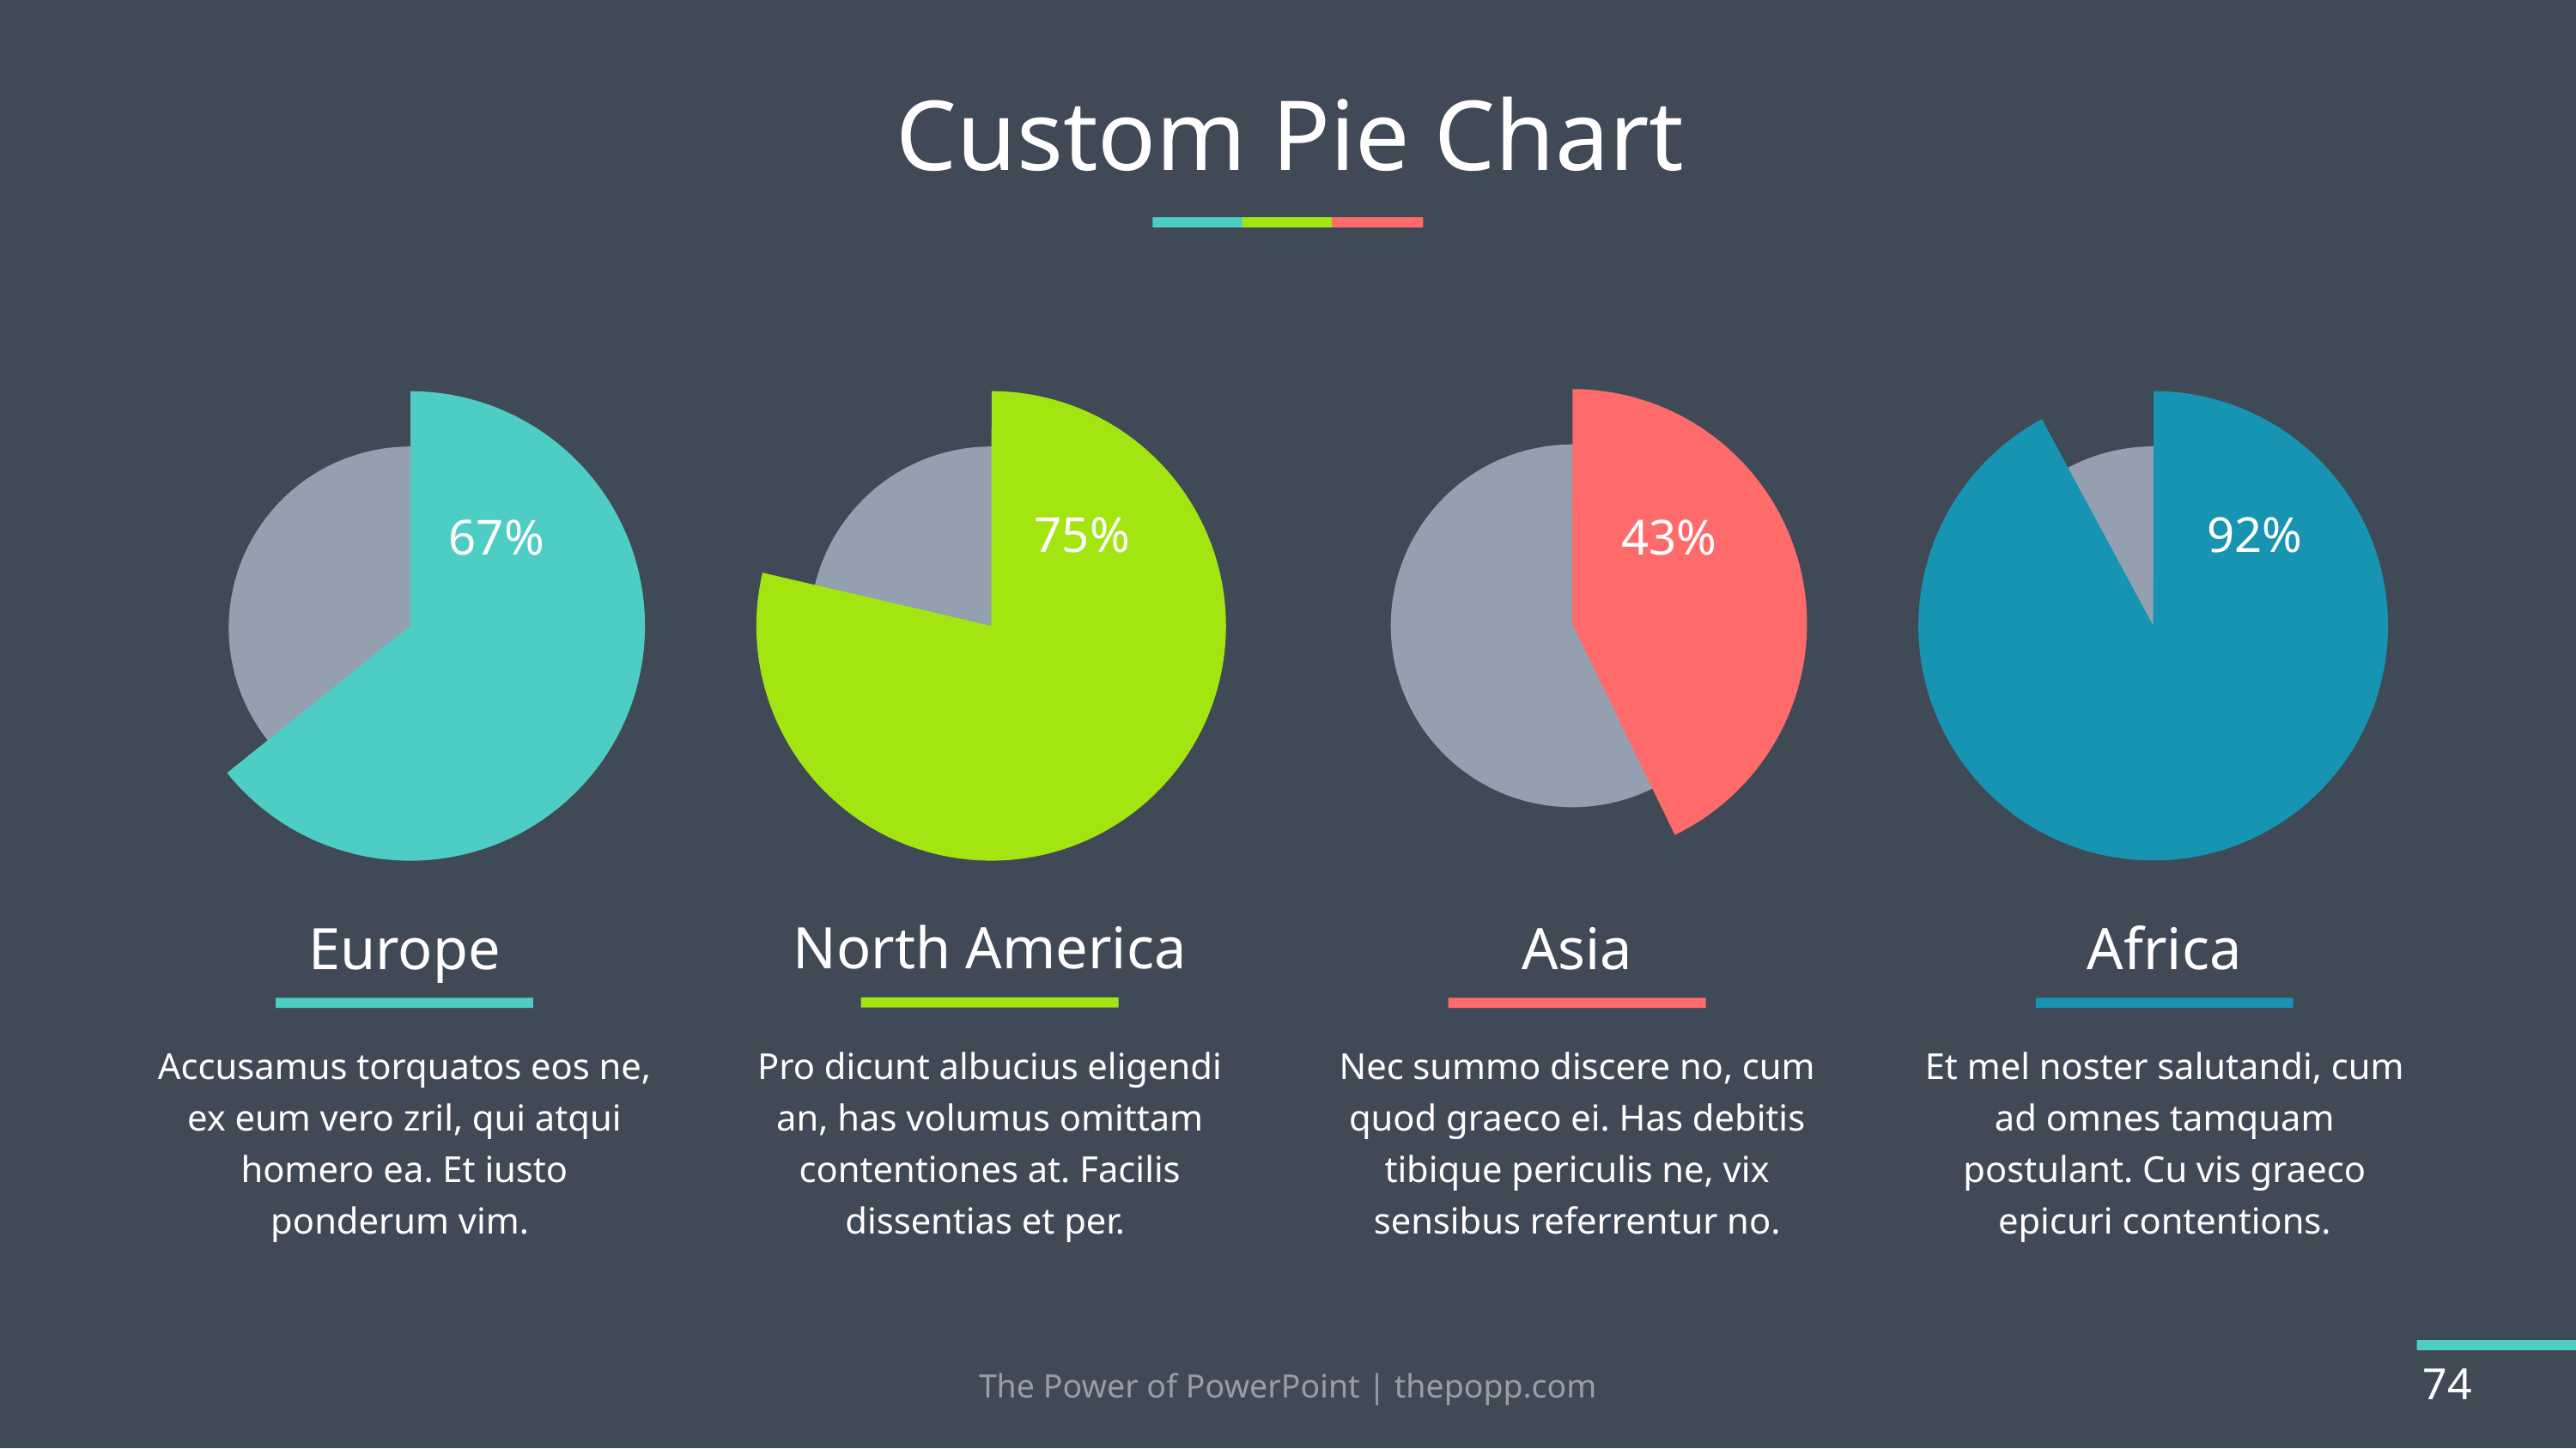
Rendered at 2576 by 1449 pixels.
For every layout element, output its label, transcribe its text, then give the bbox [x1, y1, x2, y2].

text_box [860, 997, 1120, 1009]
footer The Power of PowerPoint | thepopp.com [853, 1349, 1723, 1427]
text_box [1918, 391, 2389, 861]
text_box Pro dicunt albucius eligendi an, has volumus omittam contentiones at. Facilis dissentias et per. [727, 1028, 1252, 1296]
slide_number 74 [2409, 1351, 2576, 1421]
text_box [2035, 997, 2294, 1009]
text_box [756, 391, 1226, 861]
text_box Nec summo discere no, cum quod graeco ei. Has debitis tibique periculis ne, vix sensibus referrentur no. [1315, 1028, 1839, 1296]
title Custom Pie Chart [69, 49, 2512, 230]
text_box [1448, 997, 1707, 1009]
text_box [1337, 389, 1807, 859]
text_box Asia [1294, 892, 1860, 994]
text_box Africa [1881, 892, 2447, 994]
text_box Accusamus torquatos eos ne, ex eum vero zril, qui atqui homero ea. Et iusto ponderum vim. [143, 1028, 666, 1296]
text_box North America [707, 891, 1273, 993]
text_box [275, 997, 534, 1009]
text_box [175, 391, 646, 861]
text_box Europe [124, 892, 685, 994]
text_box Et mel noster salutandi, cum ad omnes tamquam postulant. Cu vis graeco epicuri contentions. [1903, 1028, 2427, 1296]
